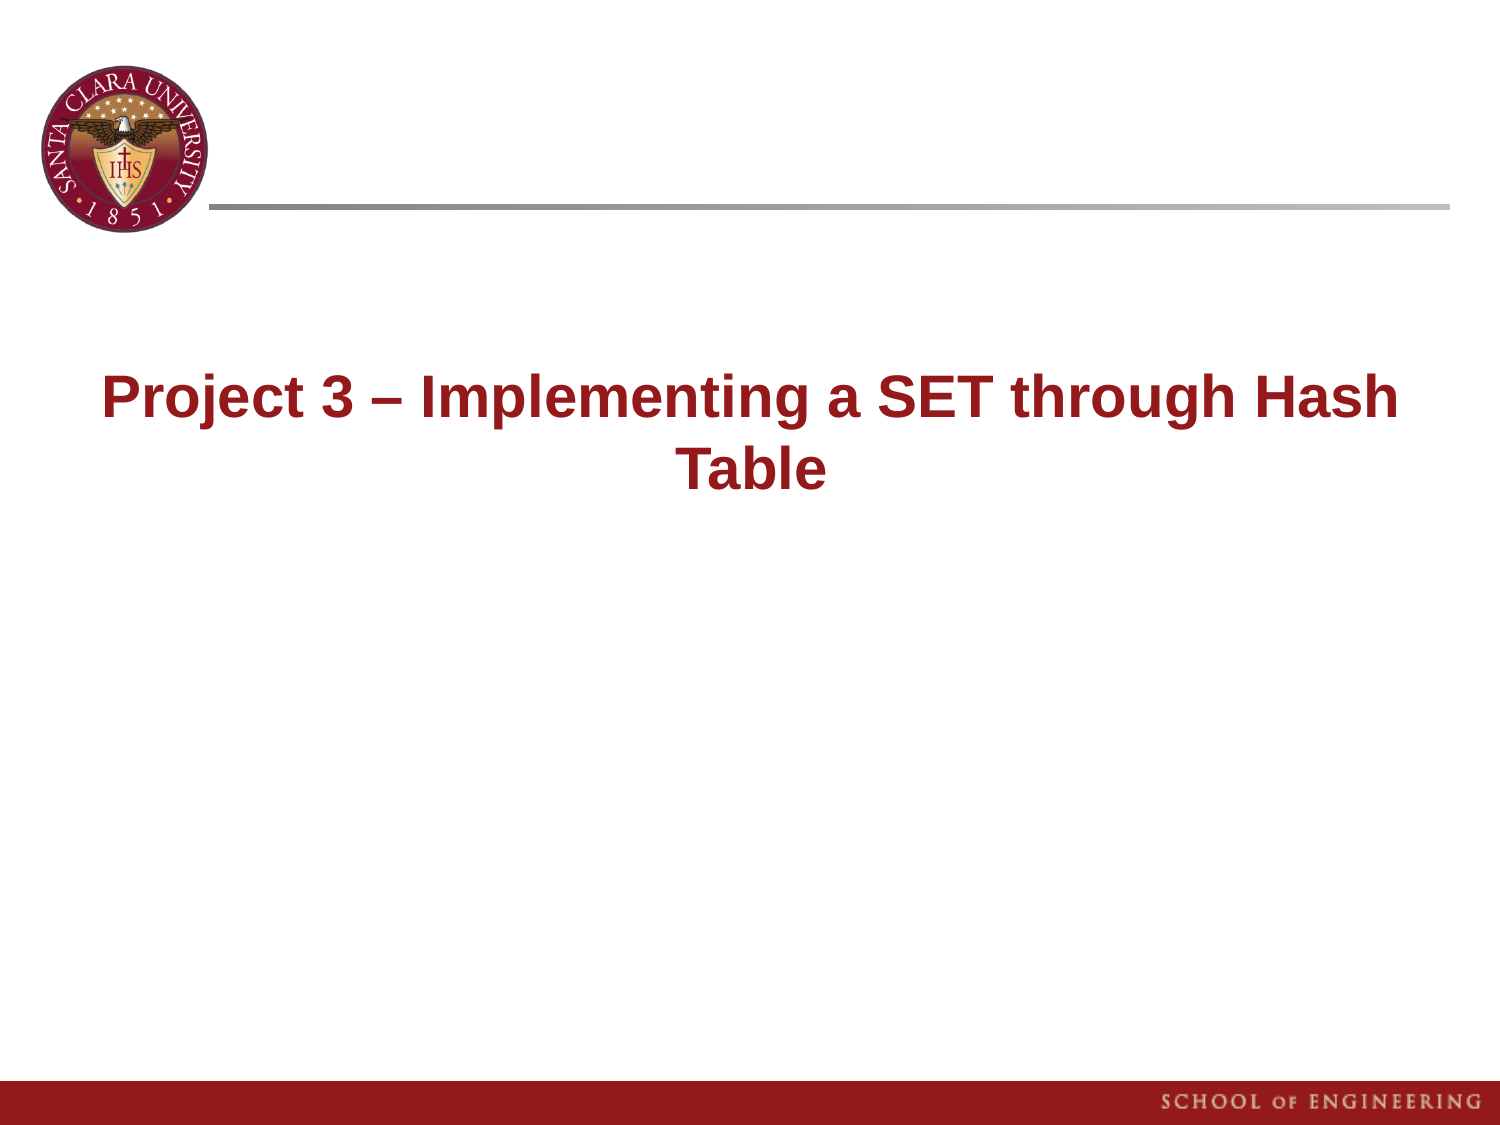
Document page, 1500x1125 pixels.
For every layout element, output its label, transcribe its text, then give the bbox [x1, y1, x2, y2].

picture [37, 63, 209, 235]
title Project 3 – Implementing a SET through Hash Table [76, 349, 1427, 510]
picture [1149, 1091, 1489, 1115]
